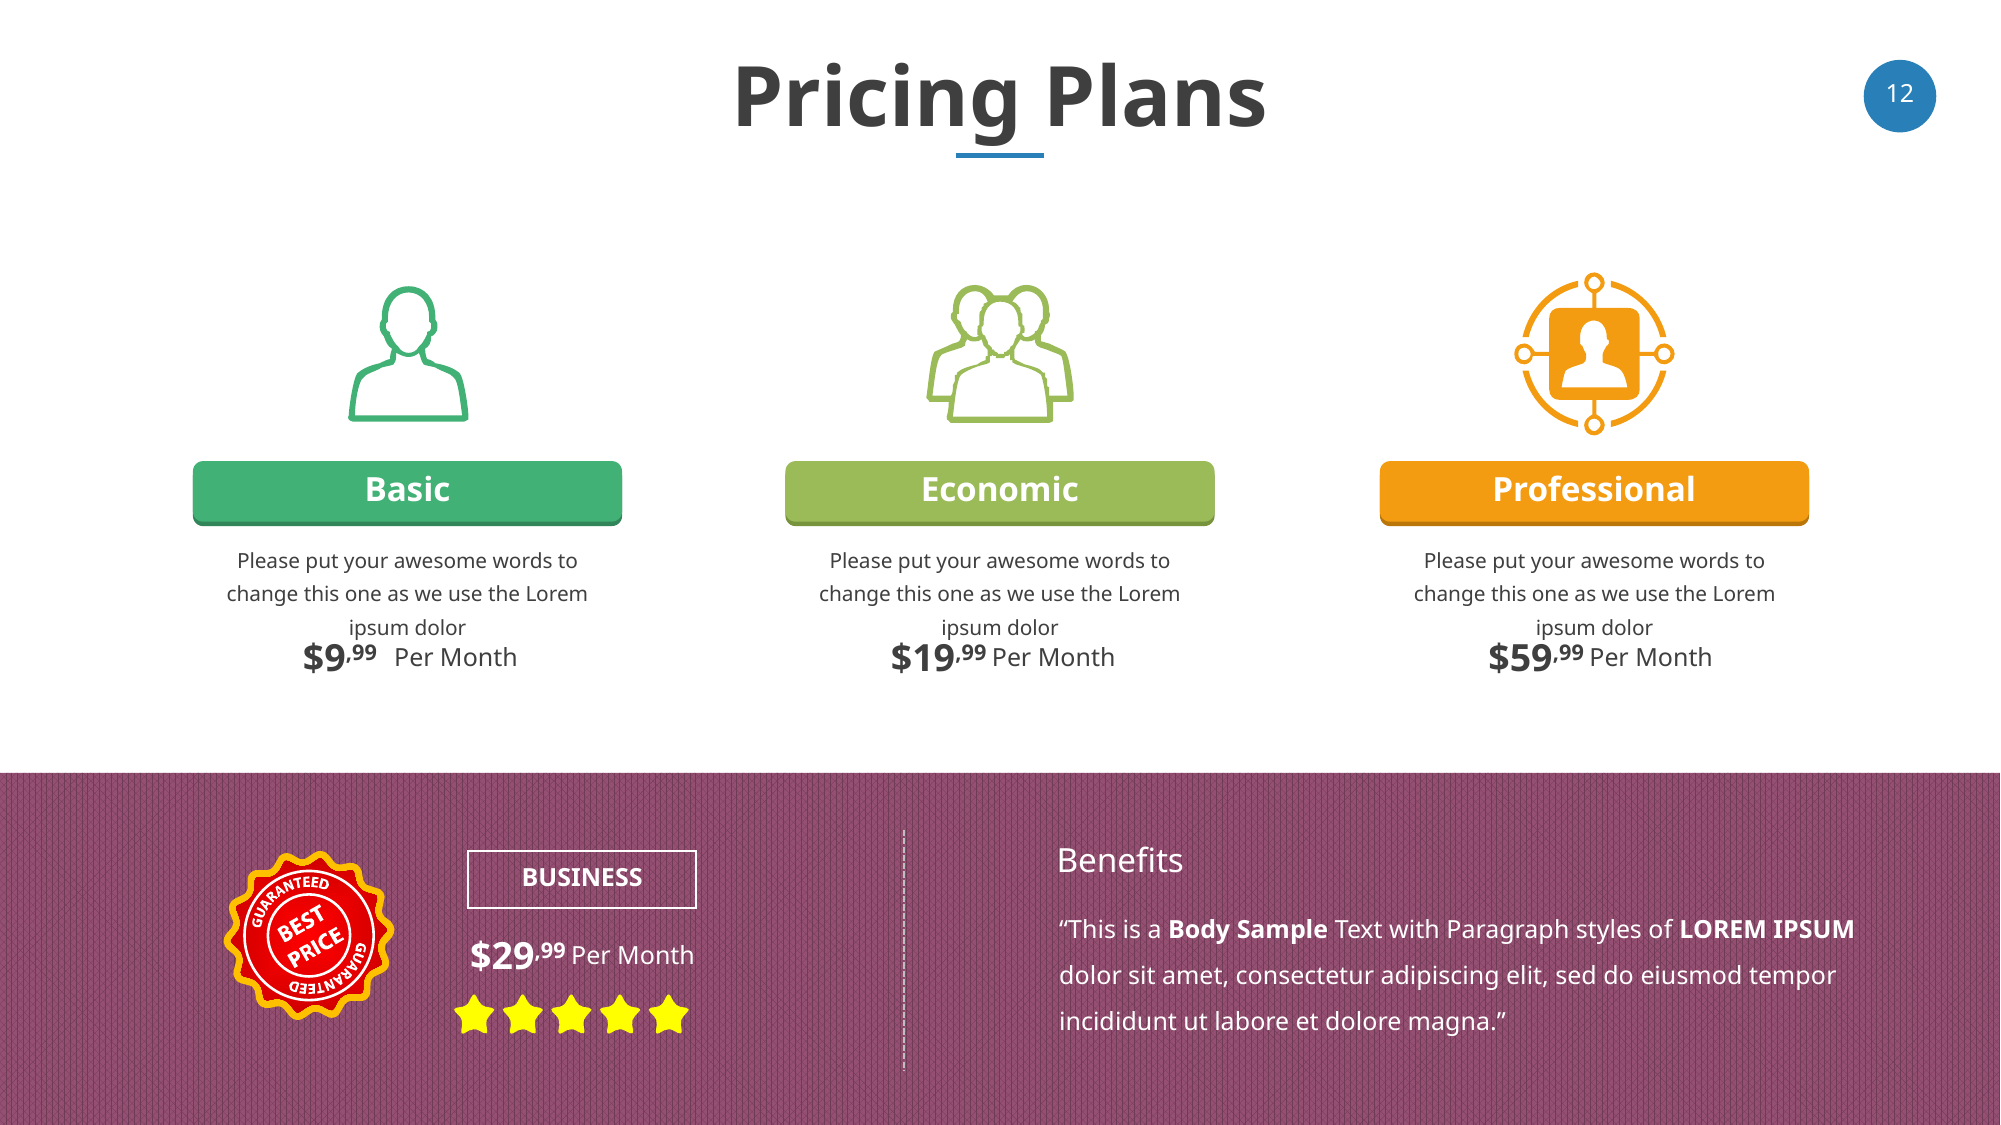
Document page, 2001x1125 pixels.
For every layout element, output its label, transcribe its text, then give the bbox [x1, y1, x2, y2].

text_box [192, 461, 623, 527]
title Pricing Plans [137, 29, 1863, 171]
text_box [0, 772, 2000, 1125]
slide_number 12 [1847, 65, 1953, 125]
text_box Benefits [1056, 839, 1185, 880]
text_box [1514, 272, 1675, 436]
text_box “This is a Body Sample Text with Paragraph styles of LOREM IPSUM dolor sit amet, consectetur adipiscing elit, sed do eiusmod tempor incididunt ut labore et dolore magna.” [1059, 898, 1857, 1036]
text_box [1379, 461, 1810, 527]
text_box [348, 286, 469, 422]
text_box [192, 531, 623, 688]
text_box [467, 850, 696, 908]
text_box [453, 924, 707, 986]
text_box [785, 531, 1215, 688]
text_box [223, 851, 395, 1020]
text_box [926, 284, 1074, 423]
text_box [785, 461, 1215, 527]
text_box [1379, 531, 1810, 688]
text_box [453, 993, 690, 1035]
